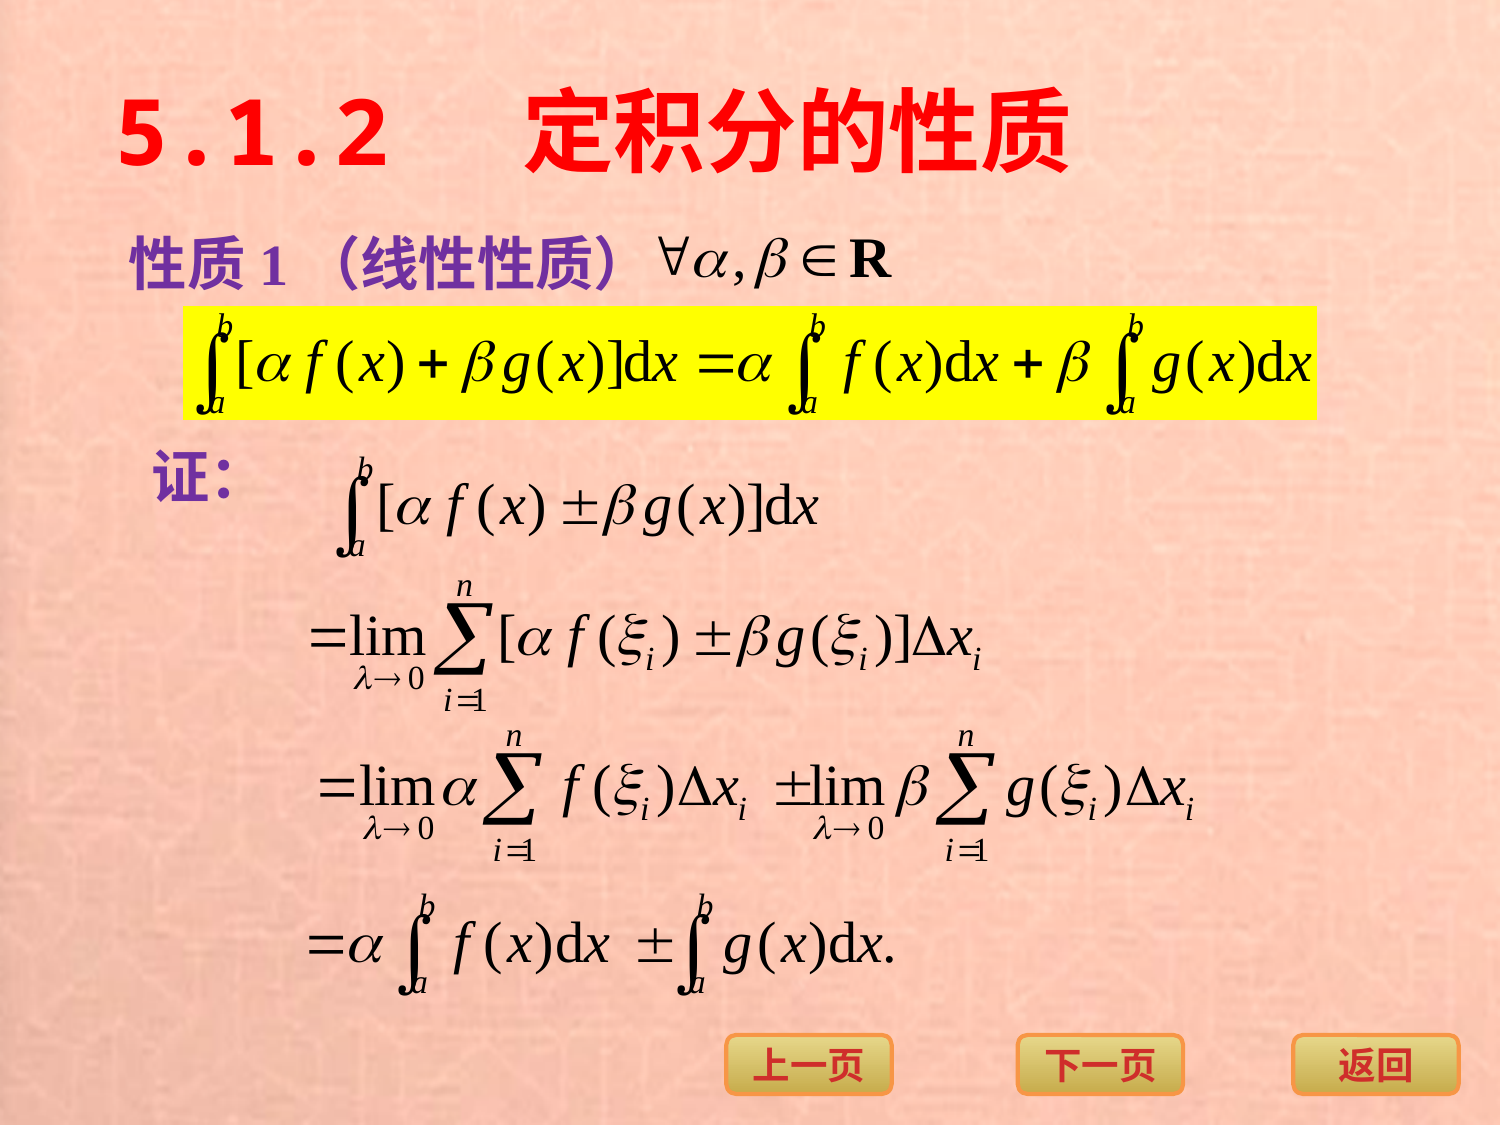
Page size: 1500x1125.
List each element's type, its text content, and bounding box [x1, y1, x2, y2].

text_box 证： [136, 432, 284, 518]
text_box 性质1（线性性质） [114, 219, 667, 305]
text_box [323, 449, 824, 563]
text_box 5.1.2 定积分的性质 [100, 66, 1123, 191]
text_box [299, 886, 615, 1000]
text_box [310, 715, 751, 867]
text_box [628, 886, 899, 1000]
picture [0, 1, 1500, 1125]
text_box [301, 565, 986, 717]
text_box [183, 305, 1317, 420]
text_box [646, 231, 914, 294]
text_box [767, 715, 1199, 867]
